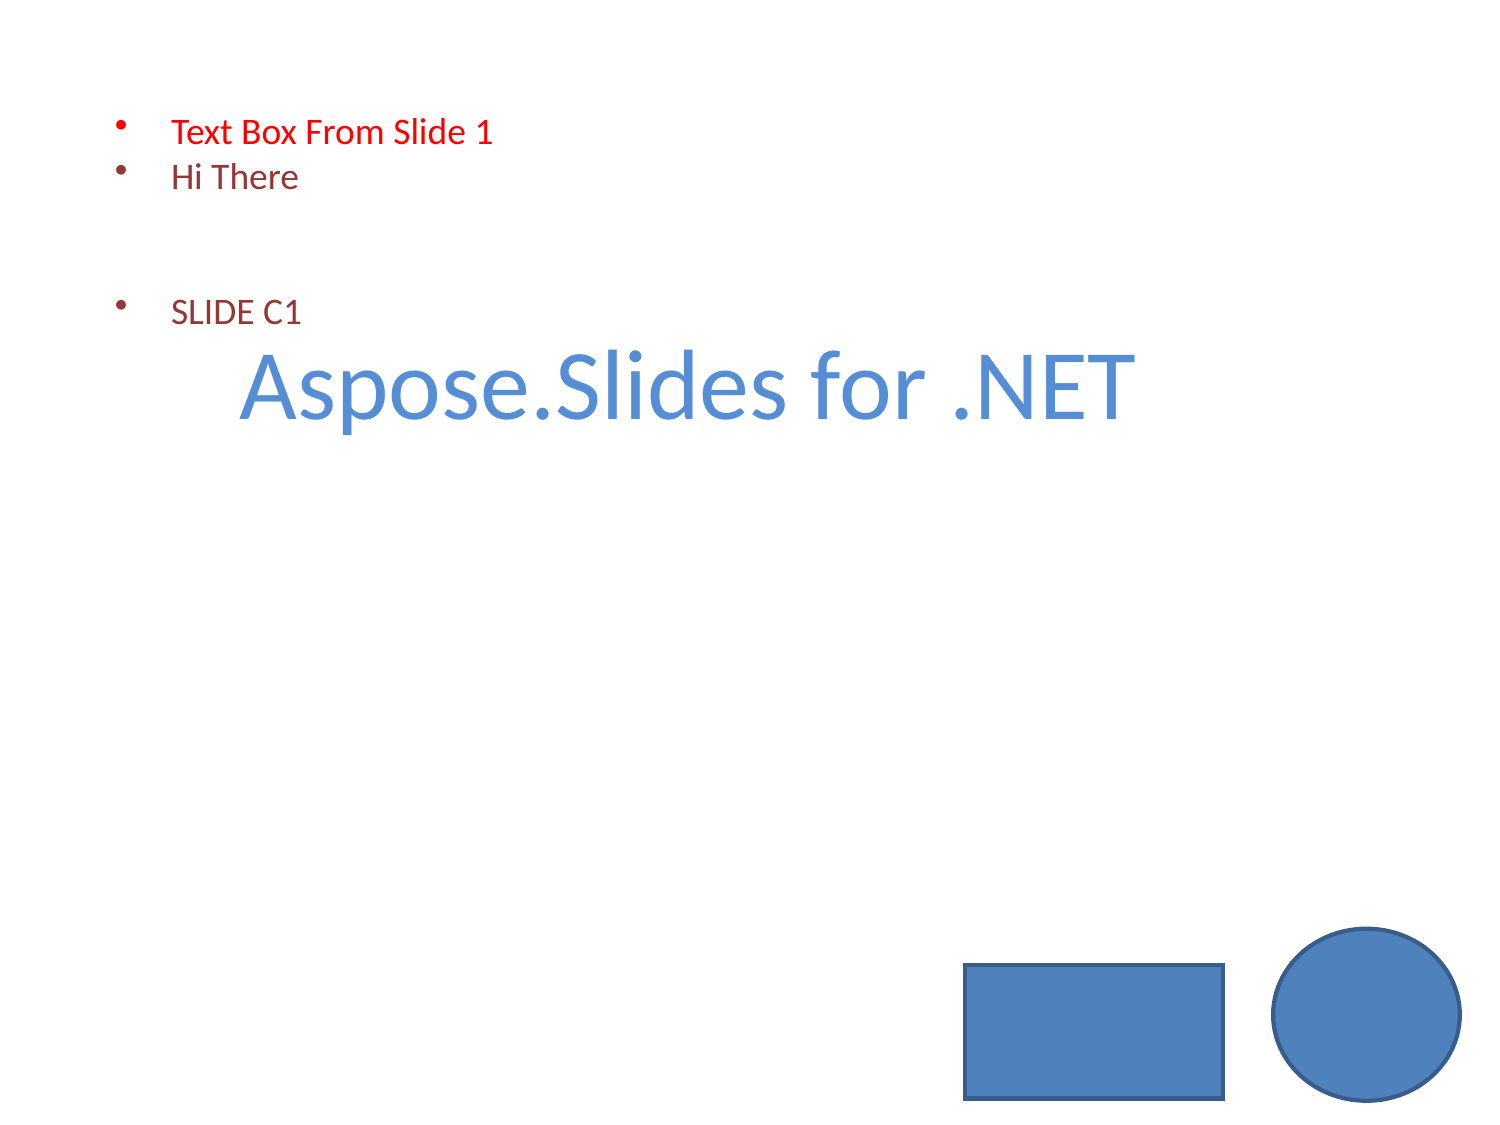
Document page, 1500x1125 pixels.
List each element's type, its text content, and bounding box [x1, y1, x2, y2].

text_box Aspose.Slides for .NET [224, 312, 1213, 448]
text_box Text Box From Slide 1 Hi There SLIDE C1 [99, 99, 663, 340]
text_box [964, 928, 1461, 1102]
